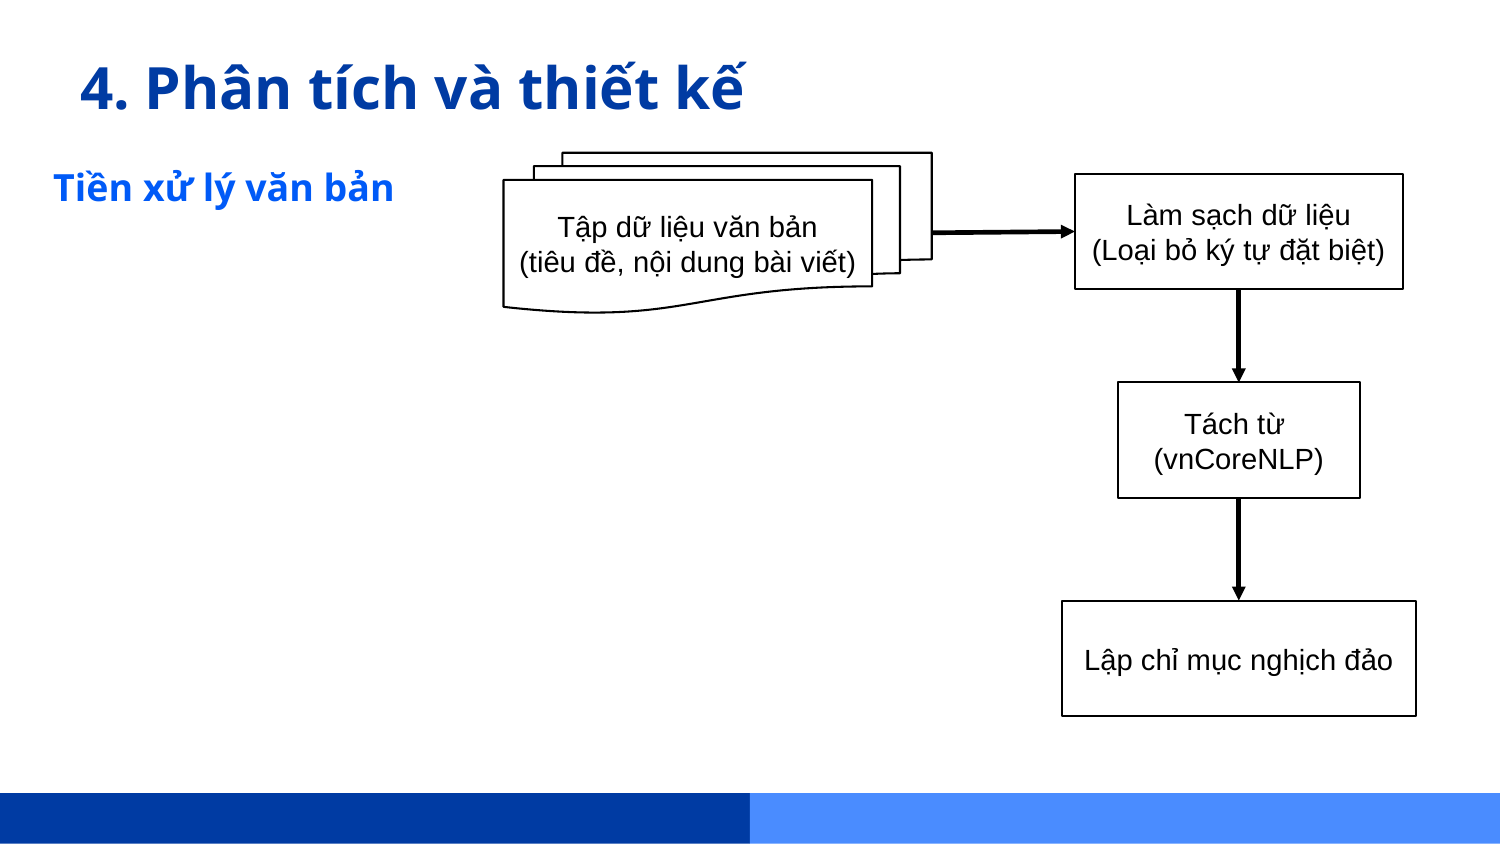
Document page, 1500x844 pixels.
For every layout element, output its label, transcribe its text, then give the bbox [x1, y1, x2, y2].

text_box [503, 152, 1417, 717]
title 4. Phân tích và thiết kế [64, 36, 983, 131]
text_box Tiền xử lý văn bản [38, 149, 438, 244]
